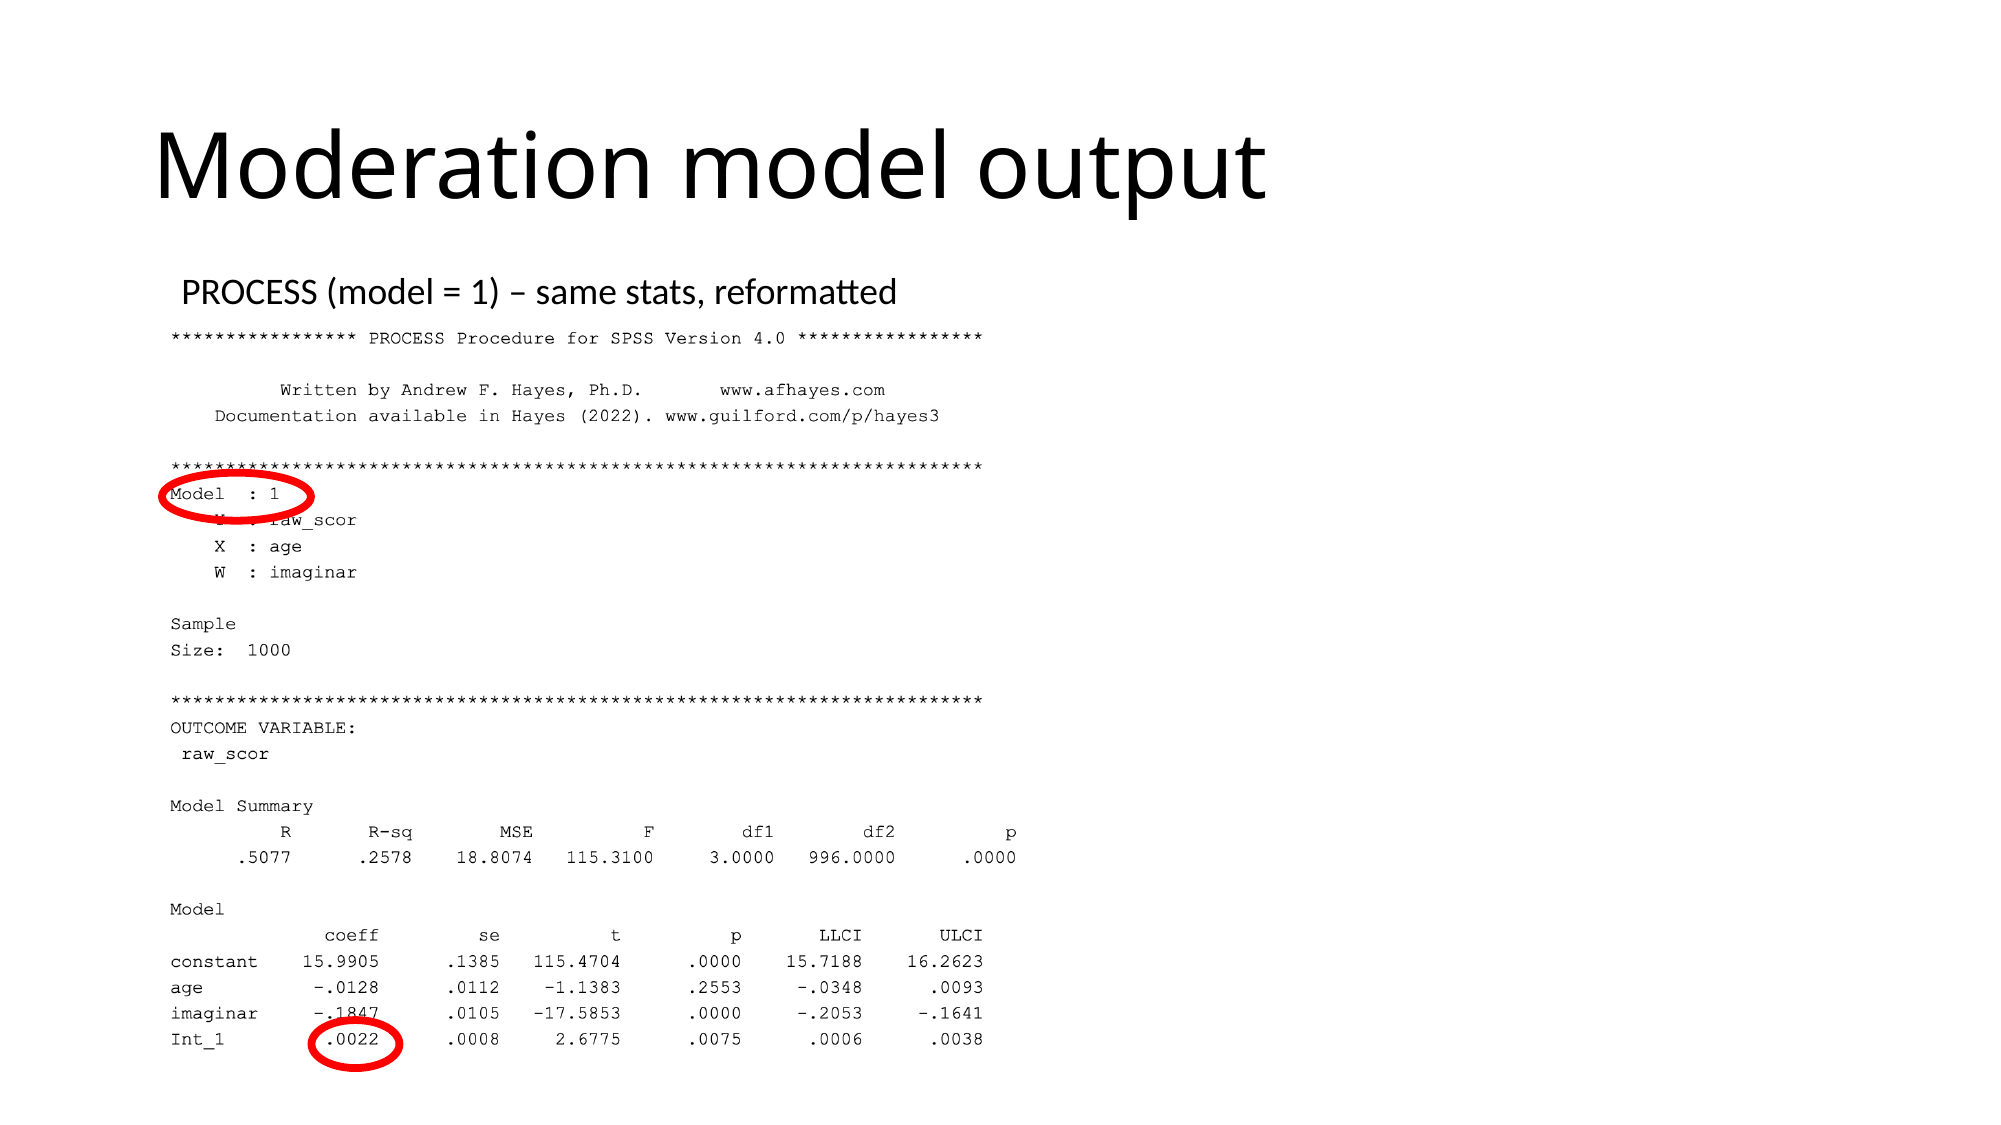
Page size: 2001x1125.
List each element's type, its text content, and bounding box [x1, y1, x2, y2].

title Moderation model output [137, 59, 1863, 278]
picture [161, 320, 1060, 1069]
text_box PROCESS (model = 1) – same stats, reformatted [166, 259, 923, 320]
